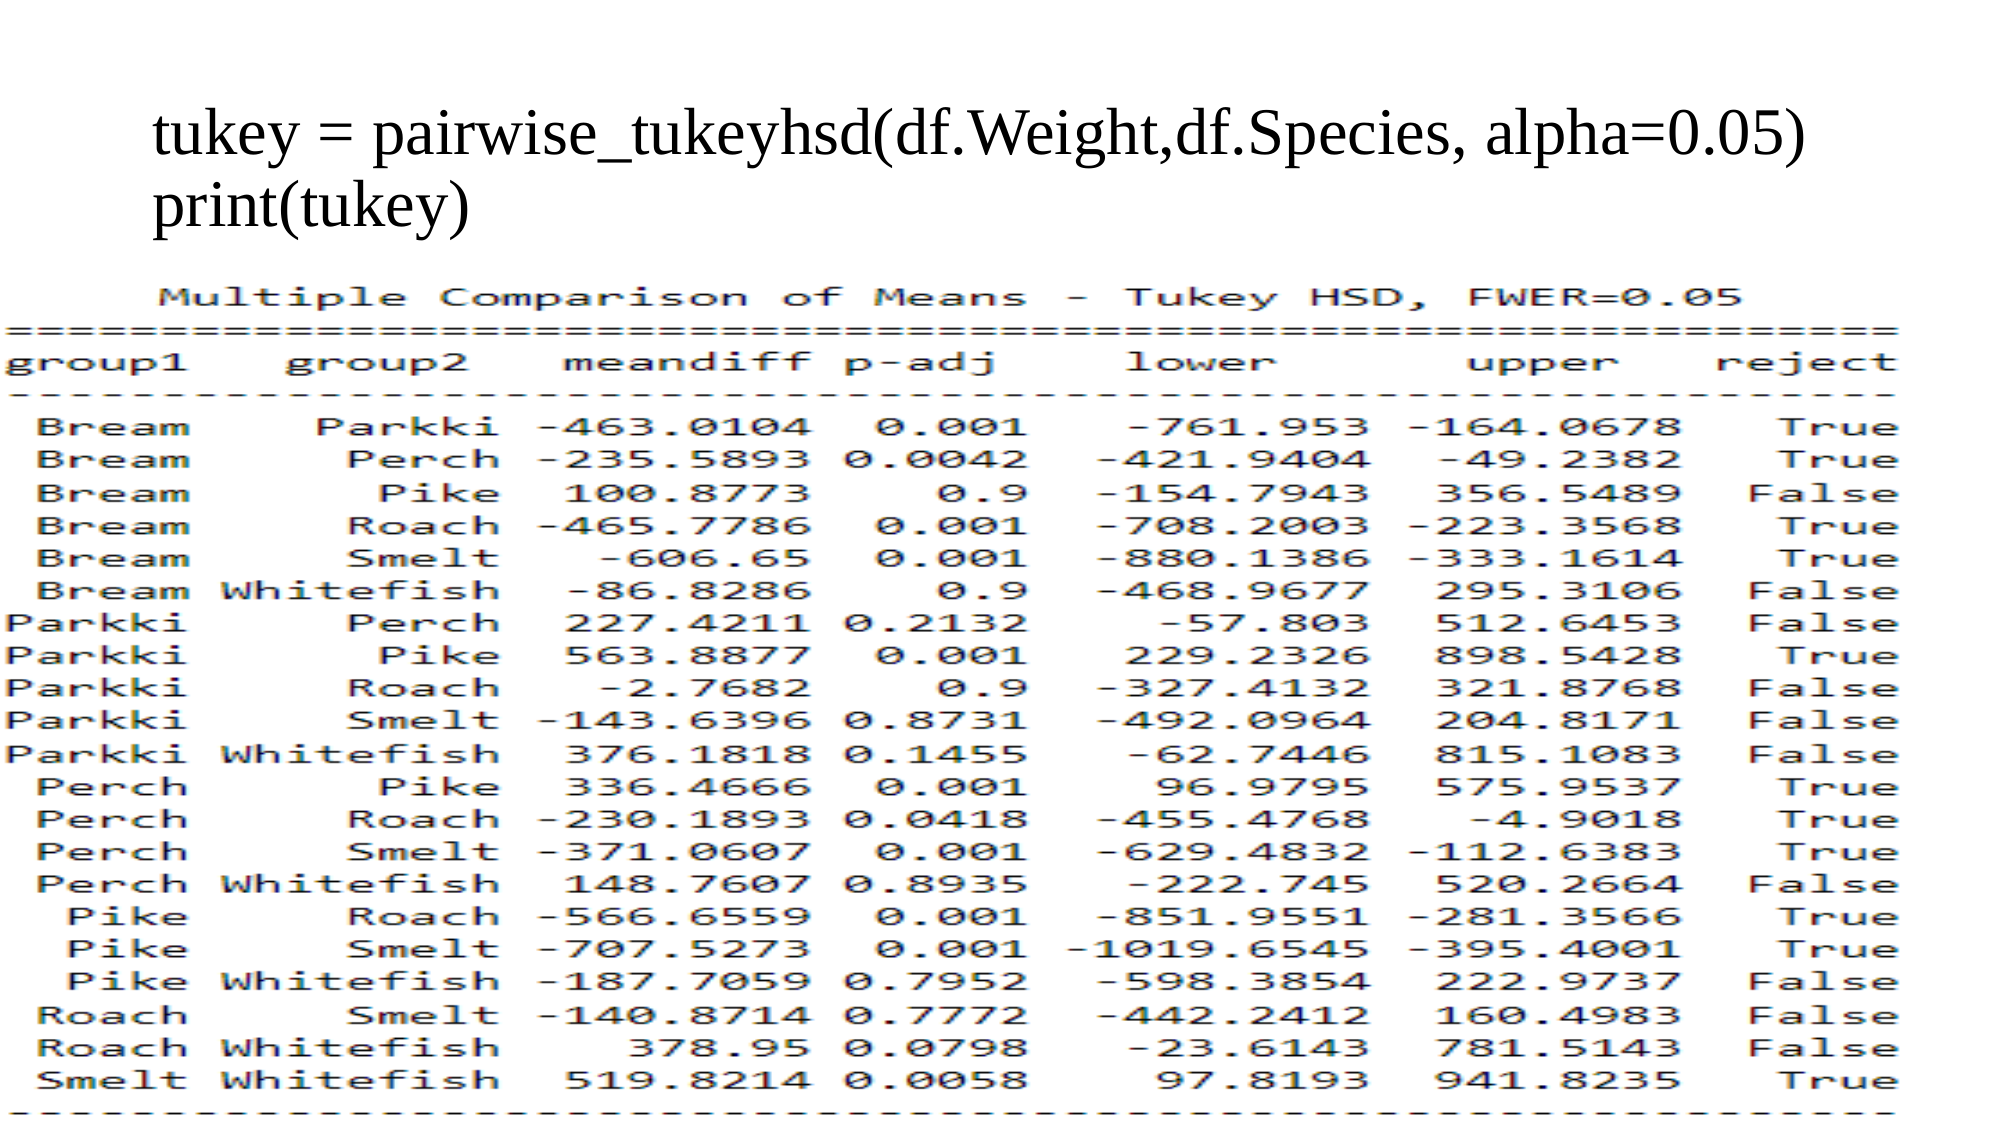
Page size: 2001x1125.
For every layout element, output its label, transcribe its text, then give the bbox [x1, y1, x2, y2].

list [0, 277, 2000, 1125]
title tukey = pairwise_tukeyhsd(df.Weight,df.Species, alpha=0.05) print(tukey) [137, 59, 1863, 277]
